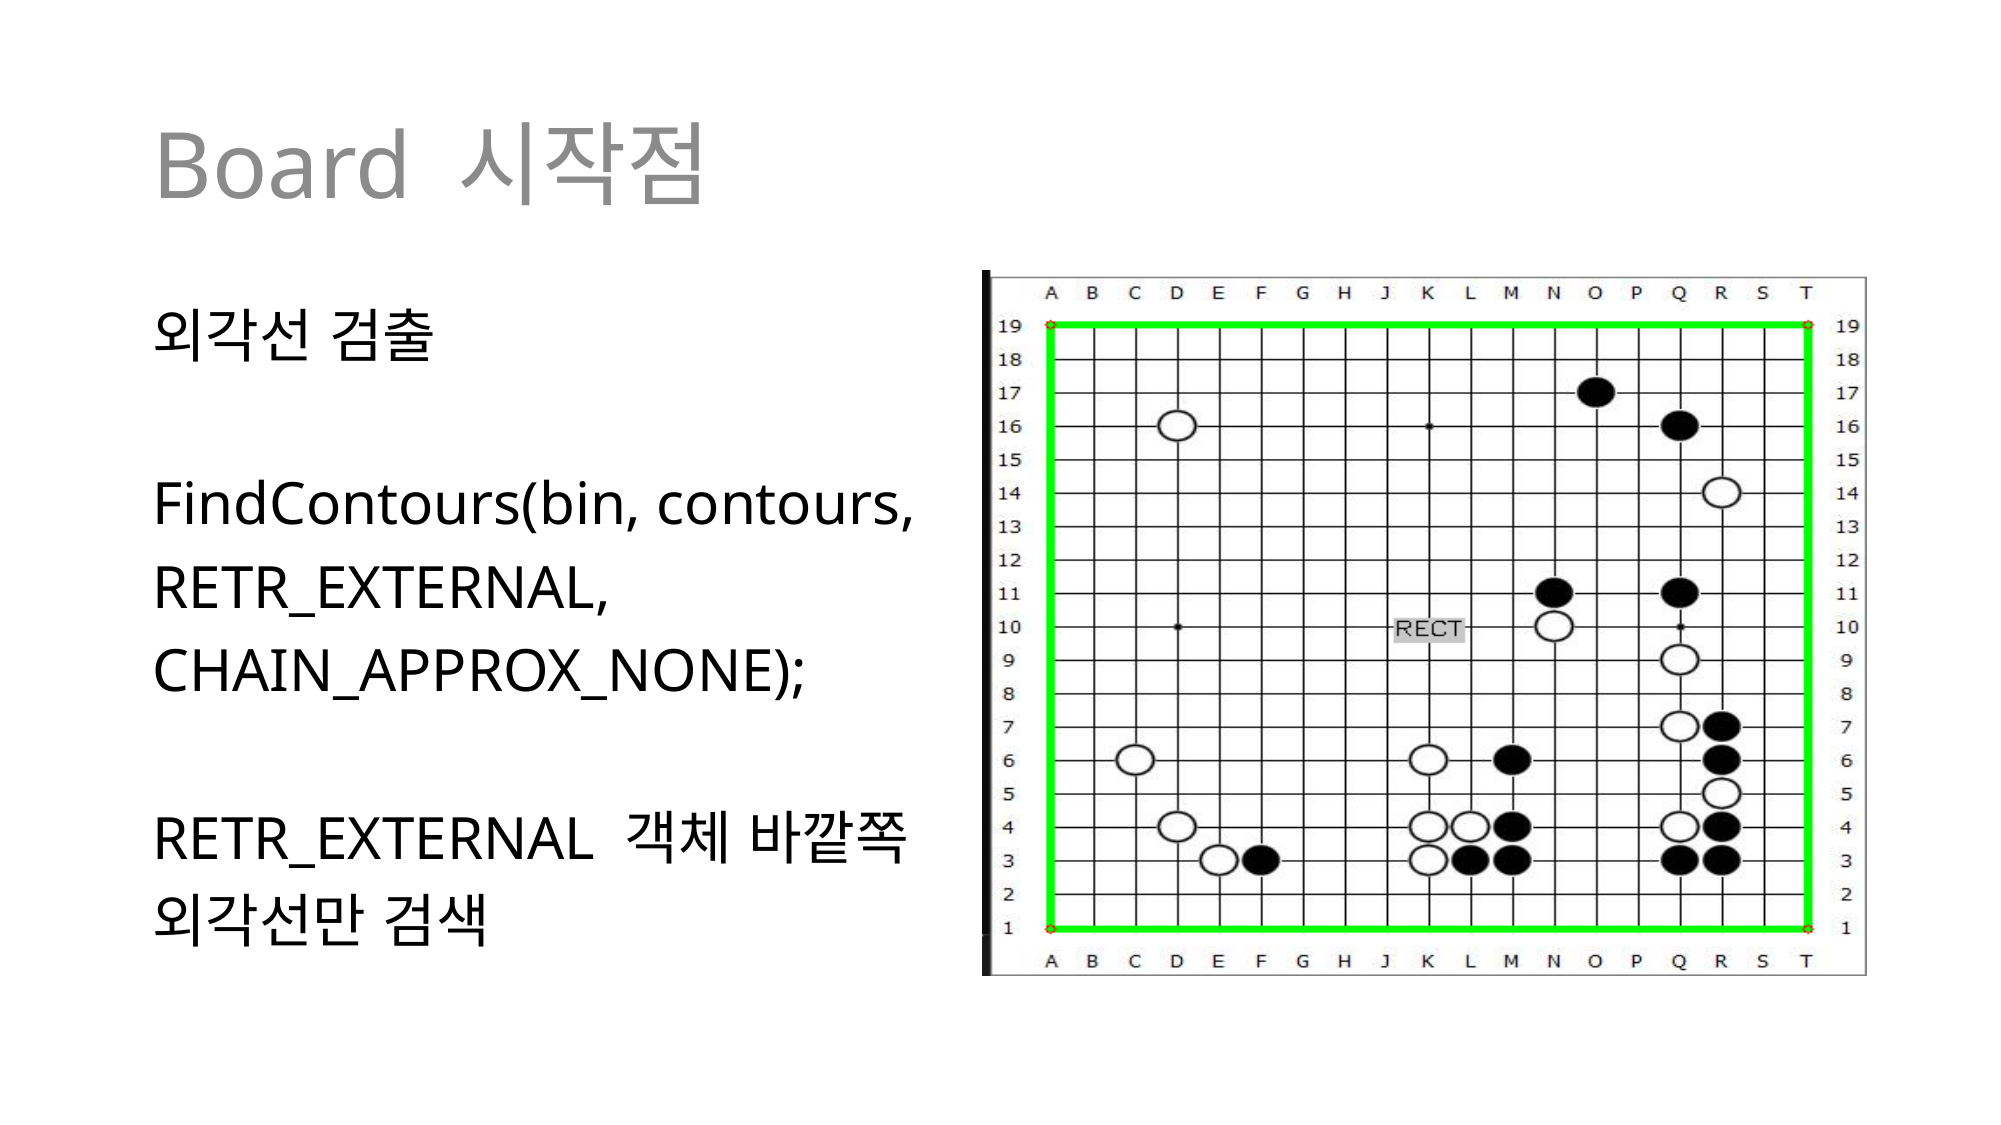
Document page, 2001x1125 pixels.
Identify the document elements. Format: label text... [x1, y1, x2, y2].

picture [982, 270, 1867, 976]
list 외각선 검출 FindContours(bin, contours, RETR_EXTERNAL, CHAIN_APPROX_NONE); RETR_EXTERNAL 객체 바깥쪽 외각선만 검색 [137, 299, 1863, 1014]
title Board 시작점 [137, 59, 1863, 278]
